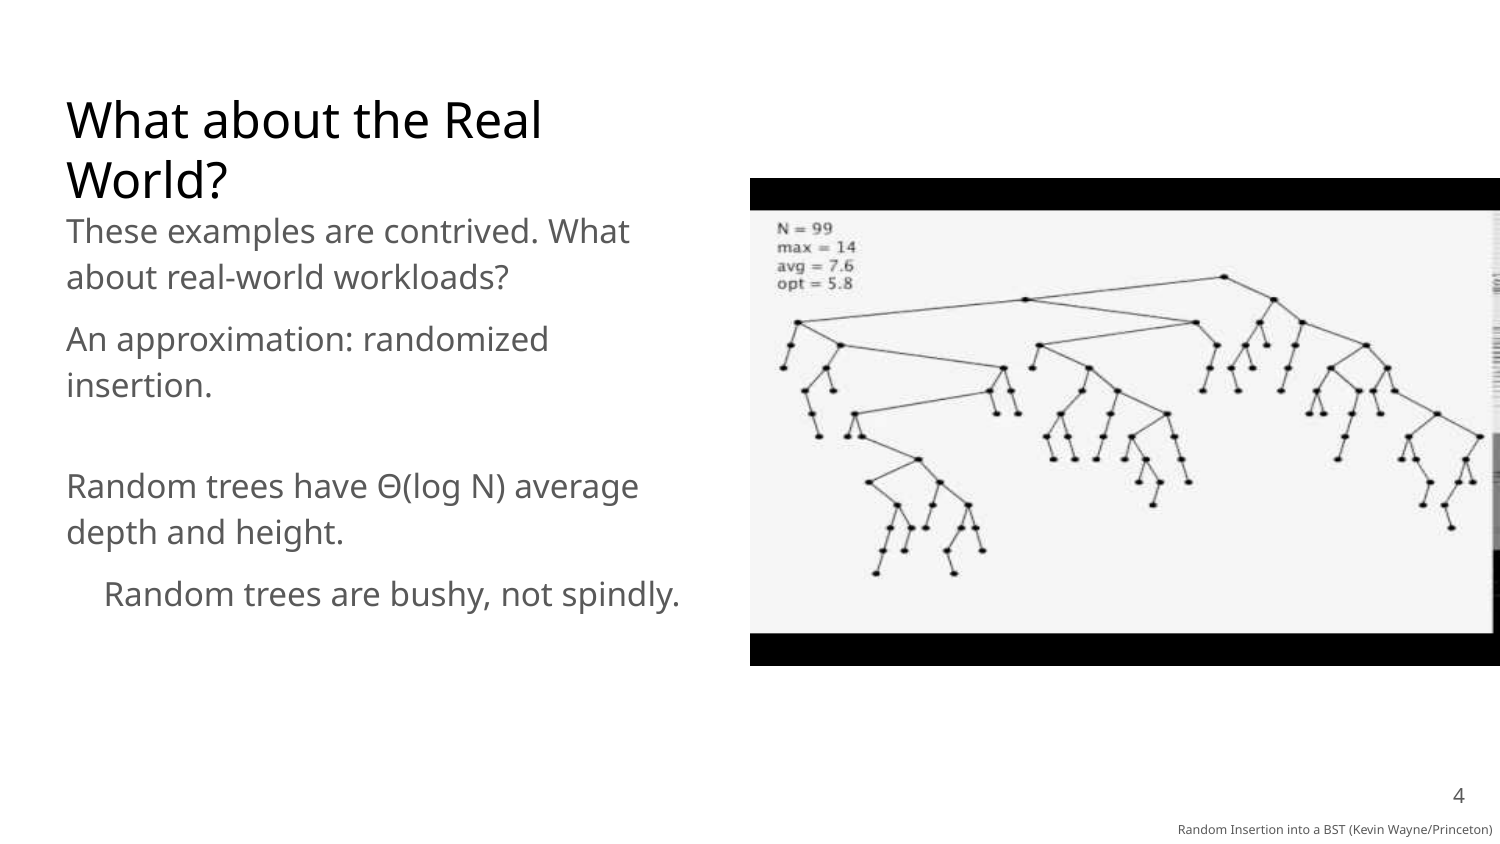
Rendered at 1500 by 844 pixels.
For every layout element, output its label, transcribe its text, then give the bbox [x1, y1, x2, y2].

list These examples are contrived. What about real-world workloads? An approximation: randomized insertion. [51, 188, 700, 369]
text_box Random trees have Θ(log N) average depth and height. Random trees are bushy, not spindly. [51, 443, 700, 624]
picture [749, 177, 1500, 666]
slide_number ‹#› [1389, 764, 1480, 815]
text_box Random Insertion into a BST (Kevin Wayne/Princeton) [0, 815, 1500, 844]
title What about the Real World? [51, 73, 700, 168]
